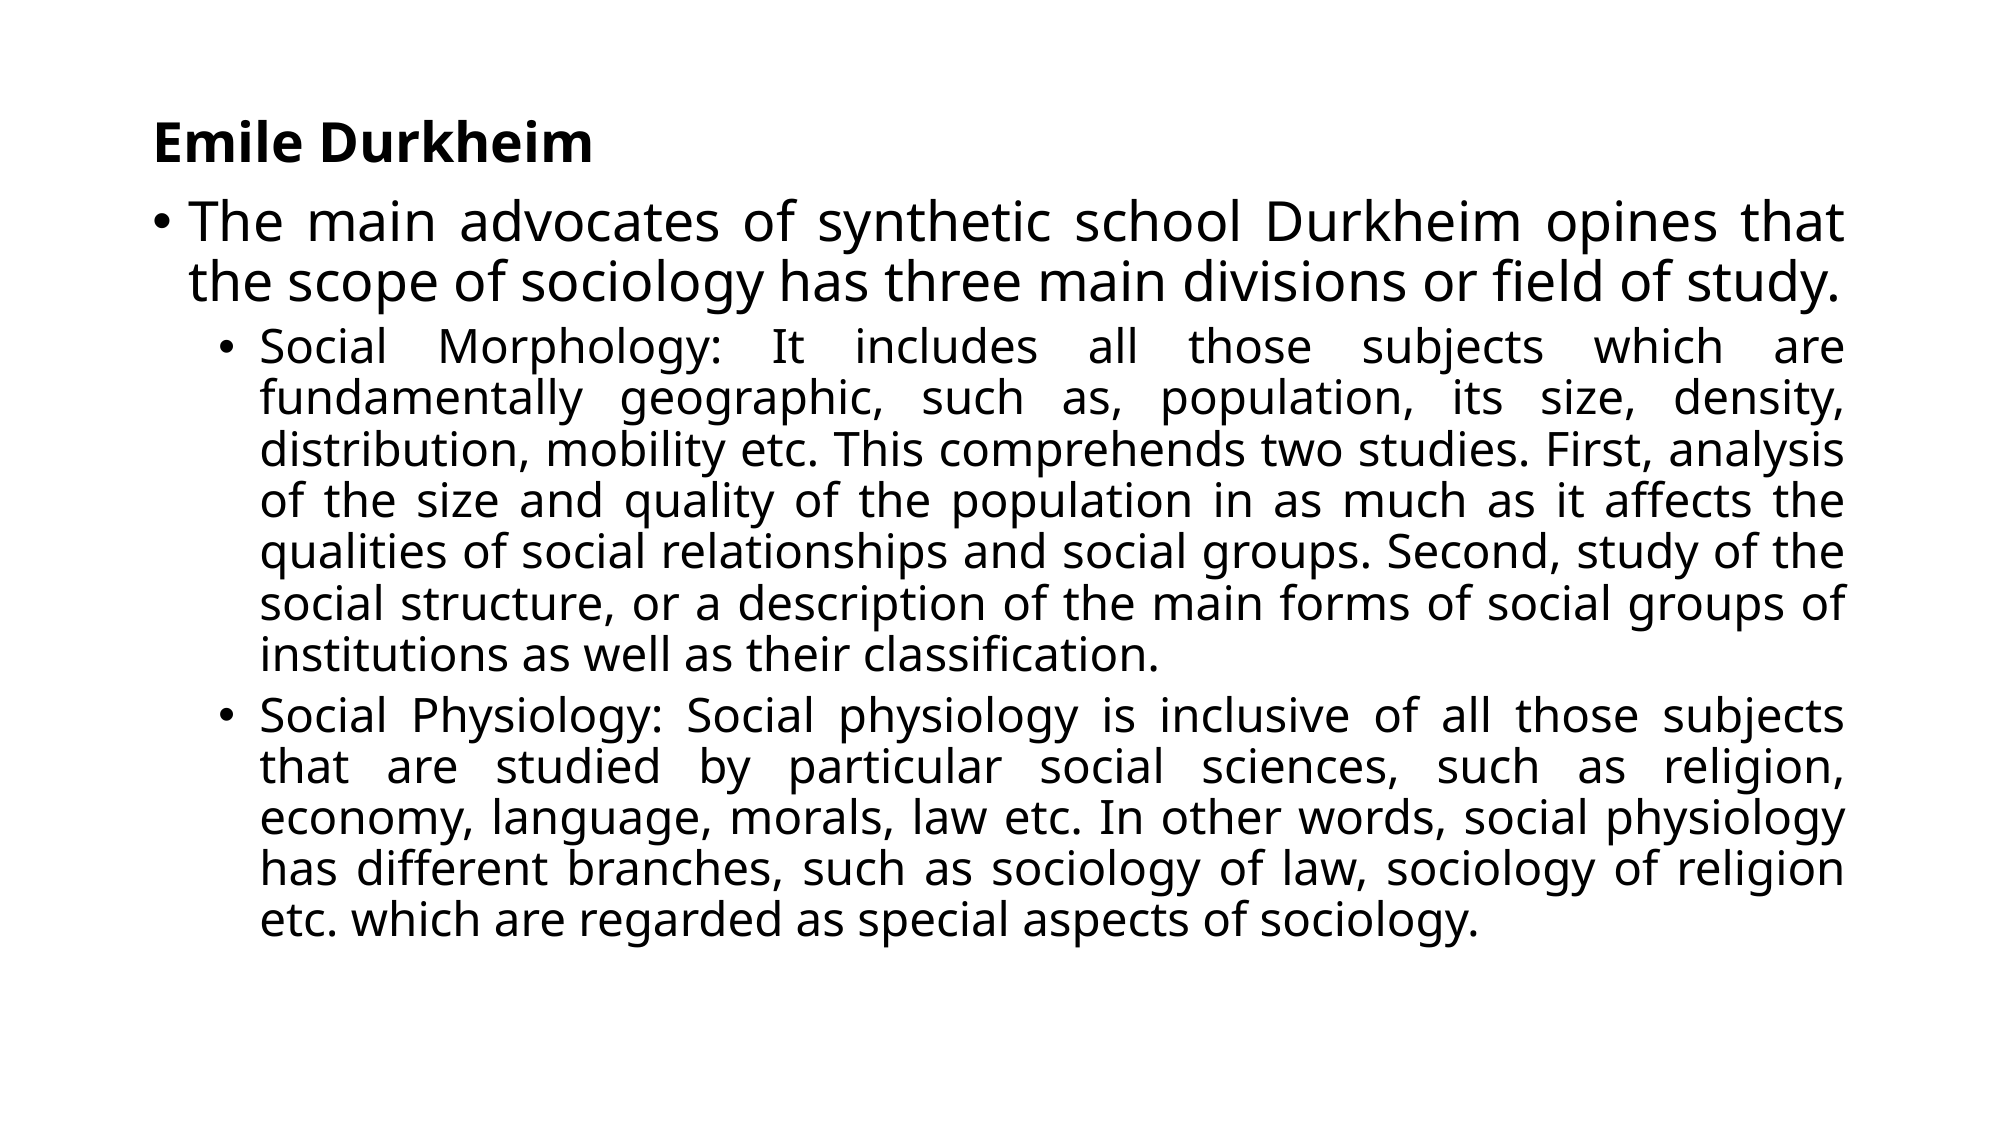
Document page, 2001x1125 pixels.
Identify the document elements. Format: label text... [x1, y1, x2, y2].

list Emile Durkheim The main advocates of synthetic school Durkheim opines that the scope of sociology has three main divisions or field of study. Social Morphology: It includes all those subjects which are fundamentally geographic, such as, population, its size, density, distribution, mobility etc. This comprehends two studies. First, analysis of the size and quality of the population in as much as it affects the qualities of social relationships and social groups. Second, study of the social structure, or a description of the main forms of social groups of institutions as well as their classification. Social Physiology: Social physiology is inclusive of all those subjects that are studied by particular social sciences, such as religion, economy, language, morals, law etc. In other words, social physiology has different branches, such as sociology of law, sociology of religion etc. which are regarded as special aspects of sociology. [137, 106, 1863, 1032]
